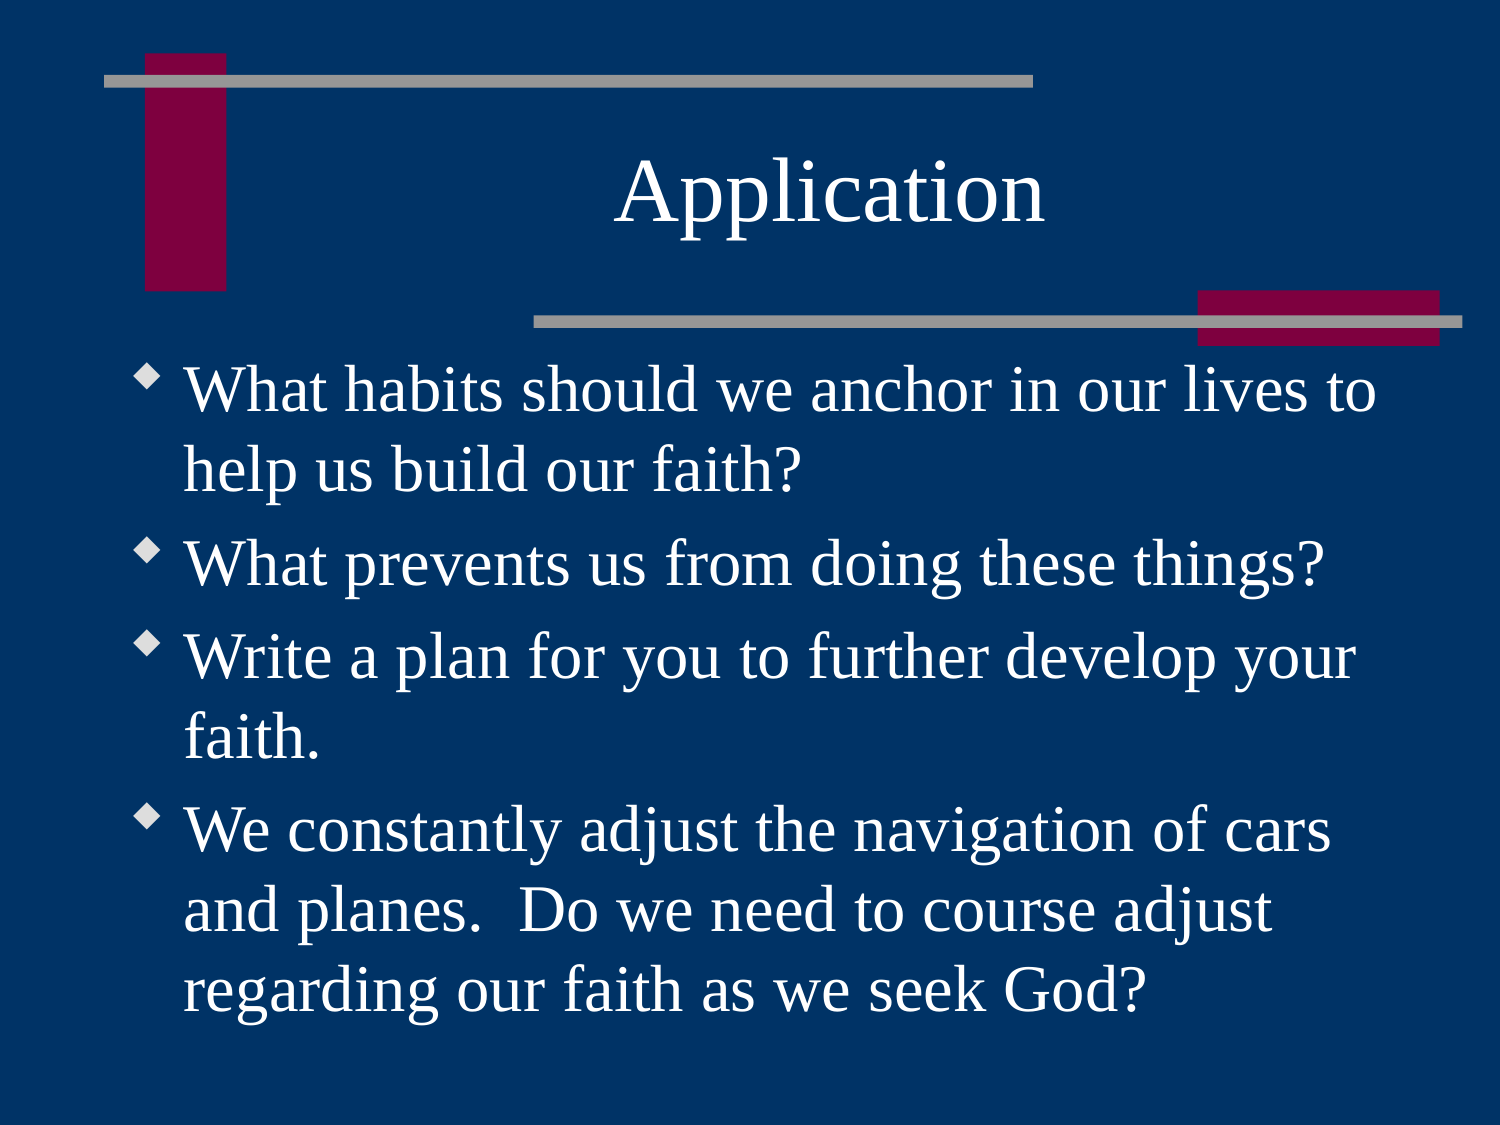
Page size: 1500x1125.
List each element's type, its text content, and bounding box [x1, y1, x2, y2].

title Application [225, 99, 1436, 288]
list What habits should we anchor in our lives to help us build our faith? What prevents us from doing these things? Write a plan for you to further develop your faith. We constantly adjust the navigation of cars and planes. Do we need to course adjust regarding our faith as we seek God? [112, 337, 1439, 1000]
